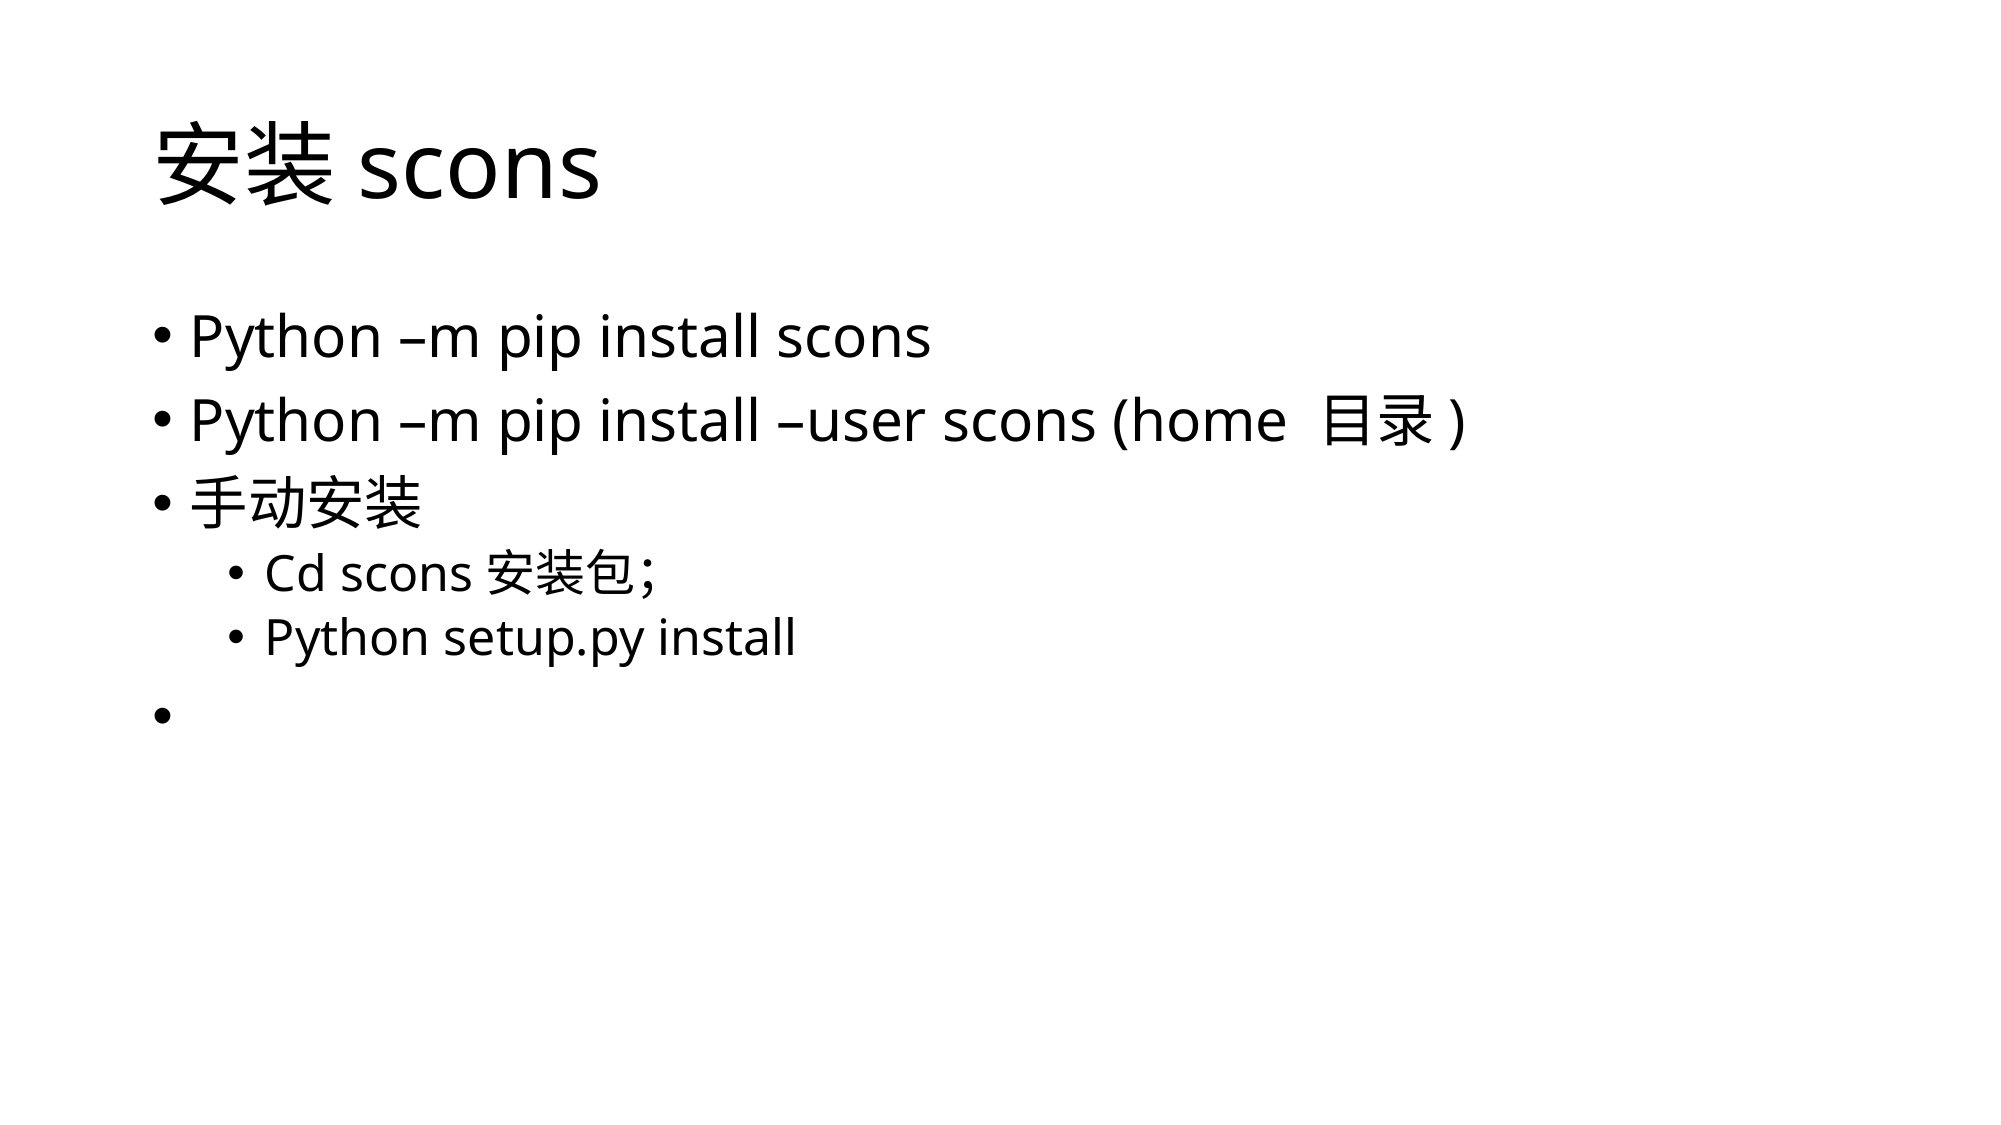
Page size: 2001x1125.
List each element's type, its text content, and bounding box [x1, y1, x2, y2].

title 安装scons [137, 59, 1863, 278]
list Python –m pip install scons Python –m pip install –user scons (home 目录) 手动安装 Cd scons安装包； Python setup.py install [137, 299, 1863, 1014]
